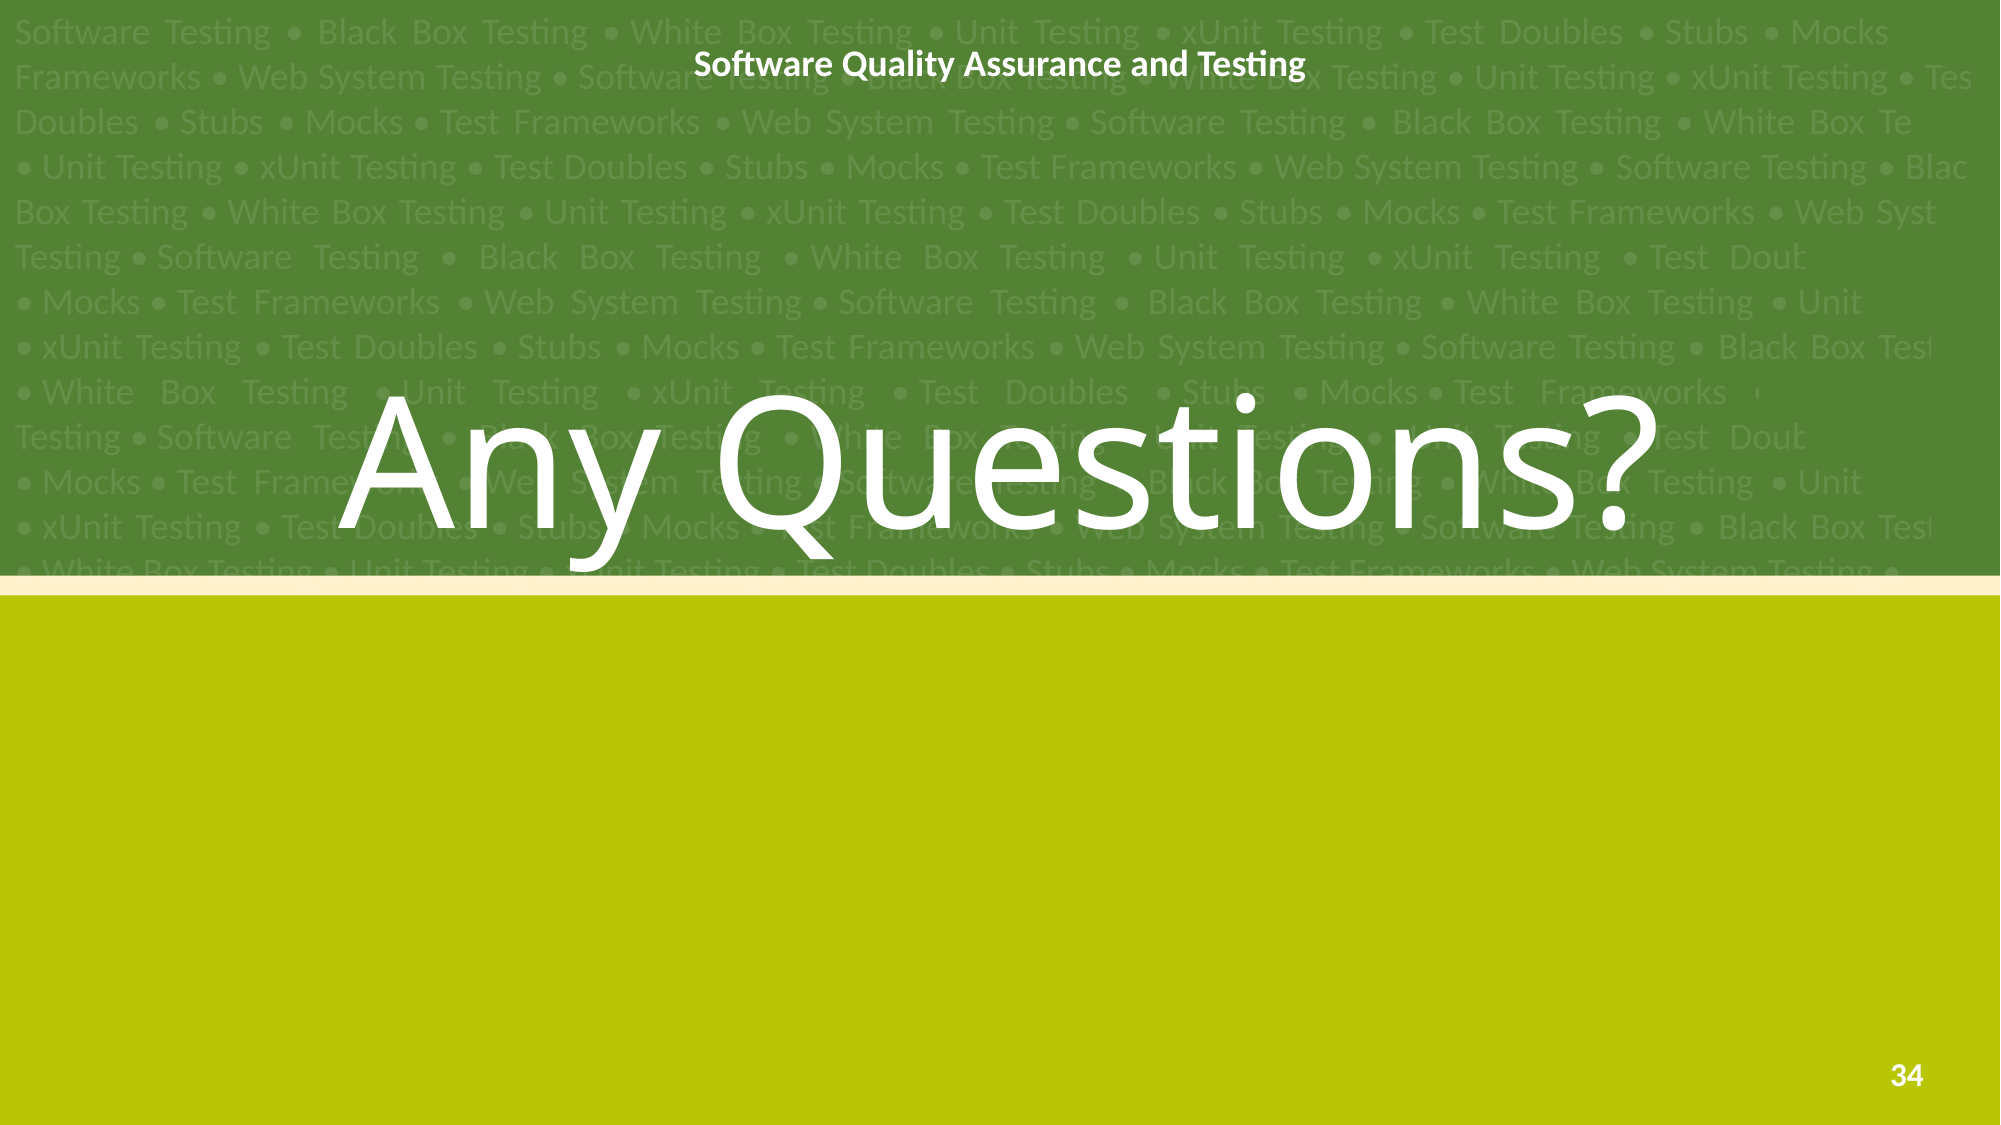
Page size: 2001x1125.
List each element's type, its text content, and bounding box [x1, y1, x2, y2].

slide_number 34 [1412, 1042, 1939, 1103]
title Any Questions? [83, 184, 1916, 576]
